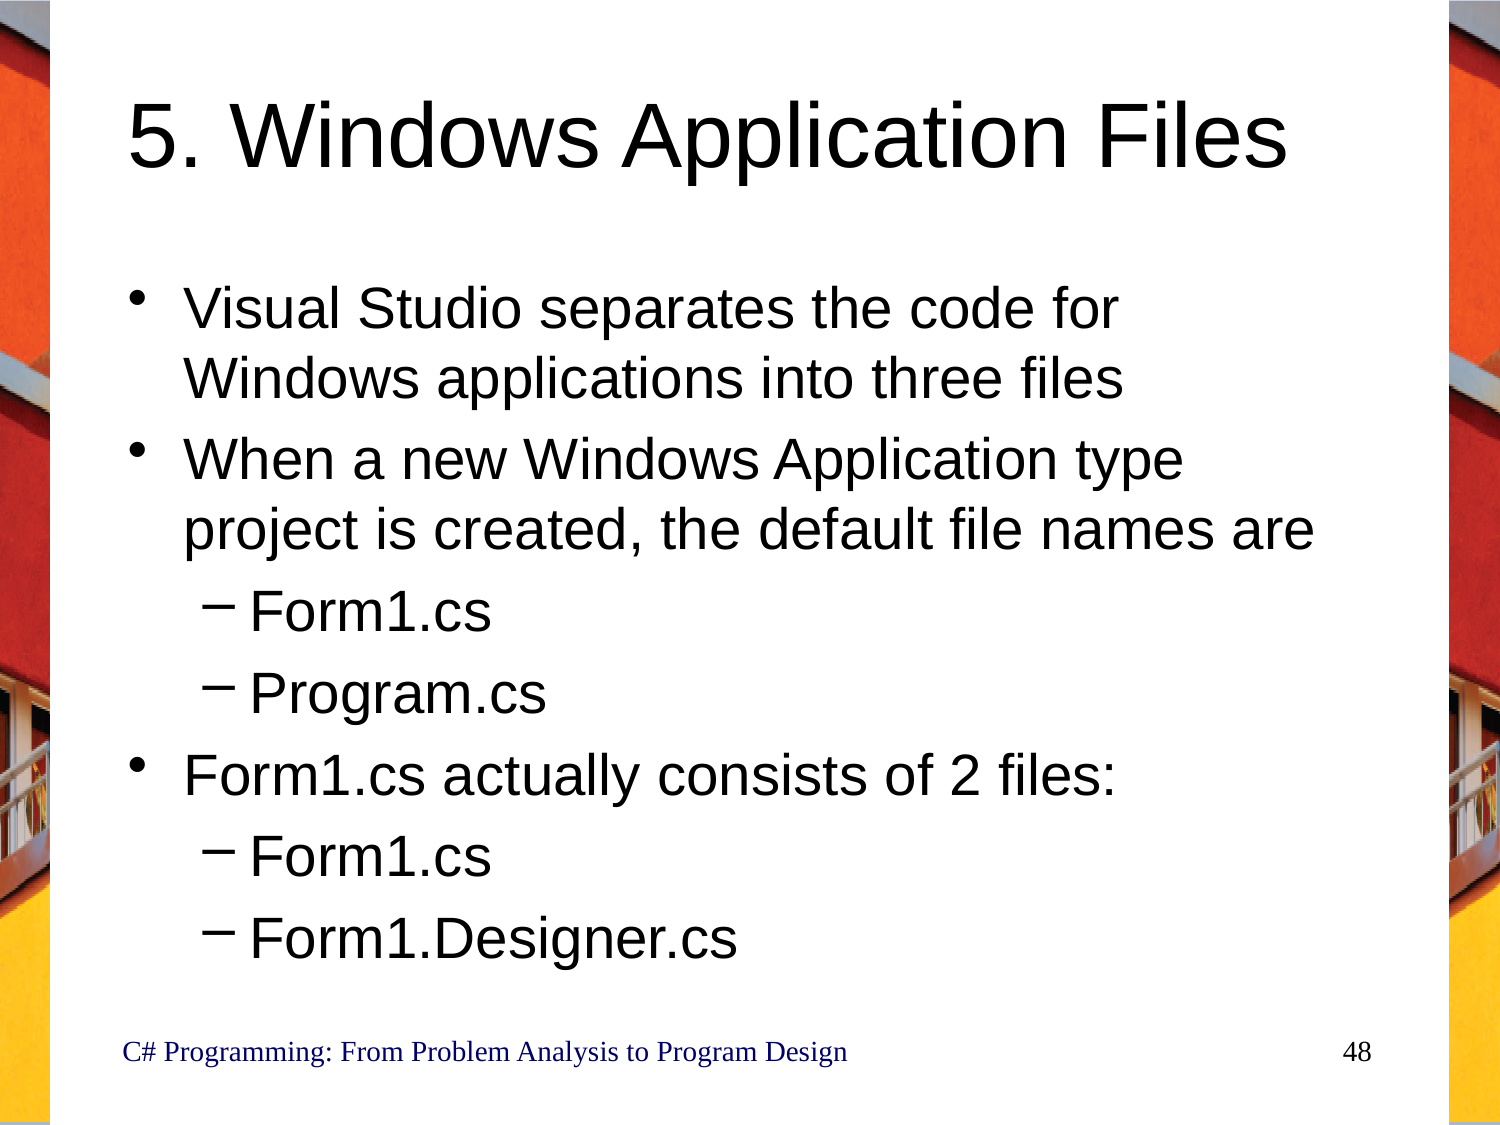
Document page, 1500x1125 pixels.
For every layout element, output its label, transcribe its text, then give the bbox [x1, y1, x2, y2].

list Visual Studio separates the code for Windows applications into three files When a new Windows Application type project is created, the default file names are Form1.cs Program.cs Form1.cs actually consists of 2 files: Form1.cs Form1.Designer.cs [112, 262, 1388, 1001]
title 5. Windows Application Files [112, 37, 1388, 226]
footer C# Programming: From Problem Analysis to Program Design [99, 1024, 988, 1101]
picture [0, 0, 50, 1125]
slide_number 48 [1074, 1024, 1388, 1101]
picture [1449, 0, 1500, 1125]
